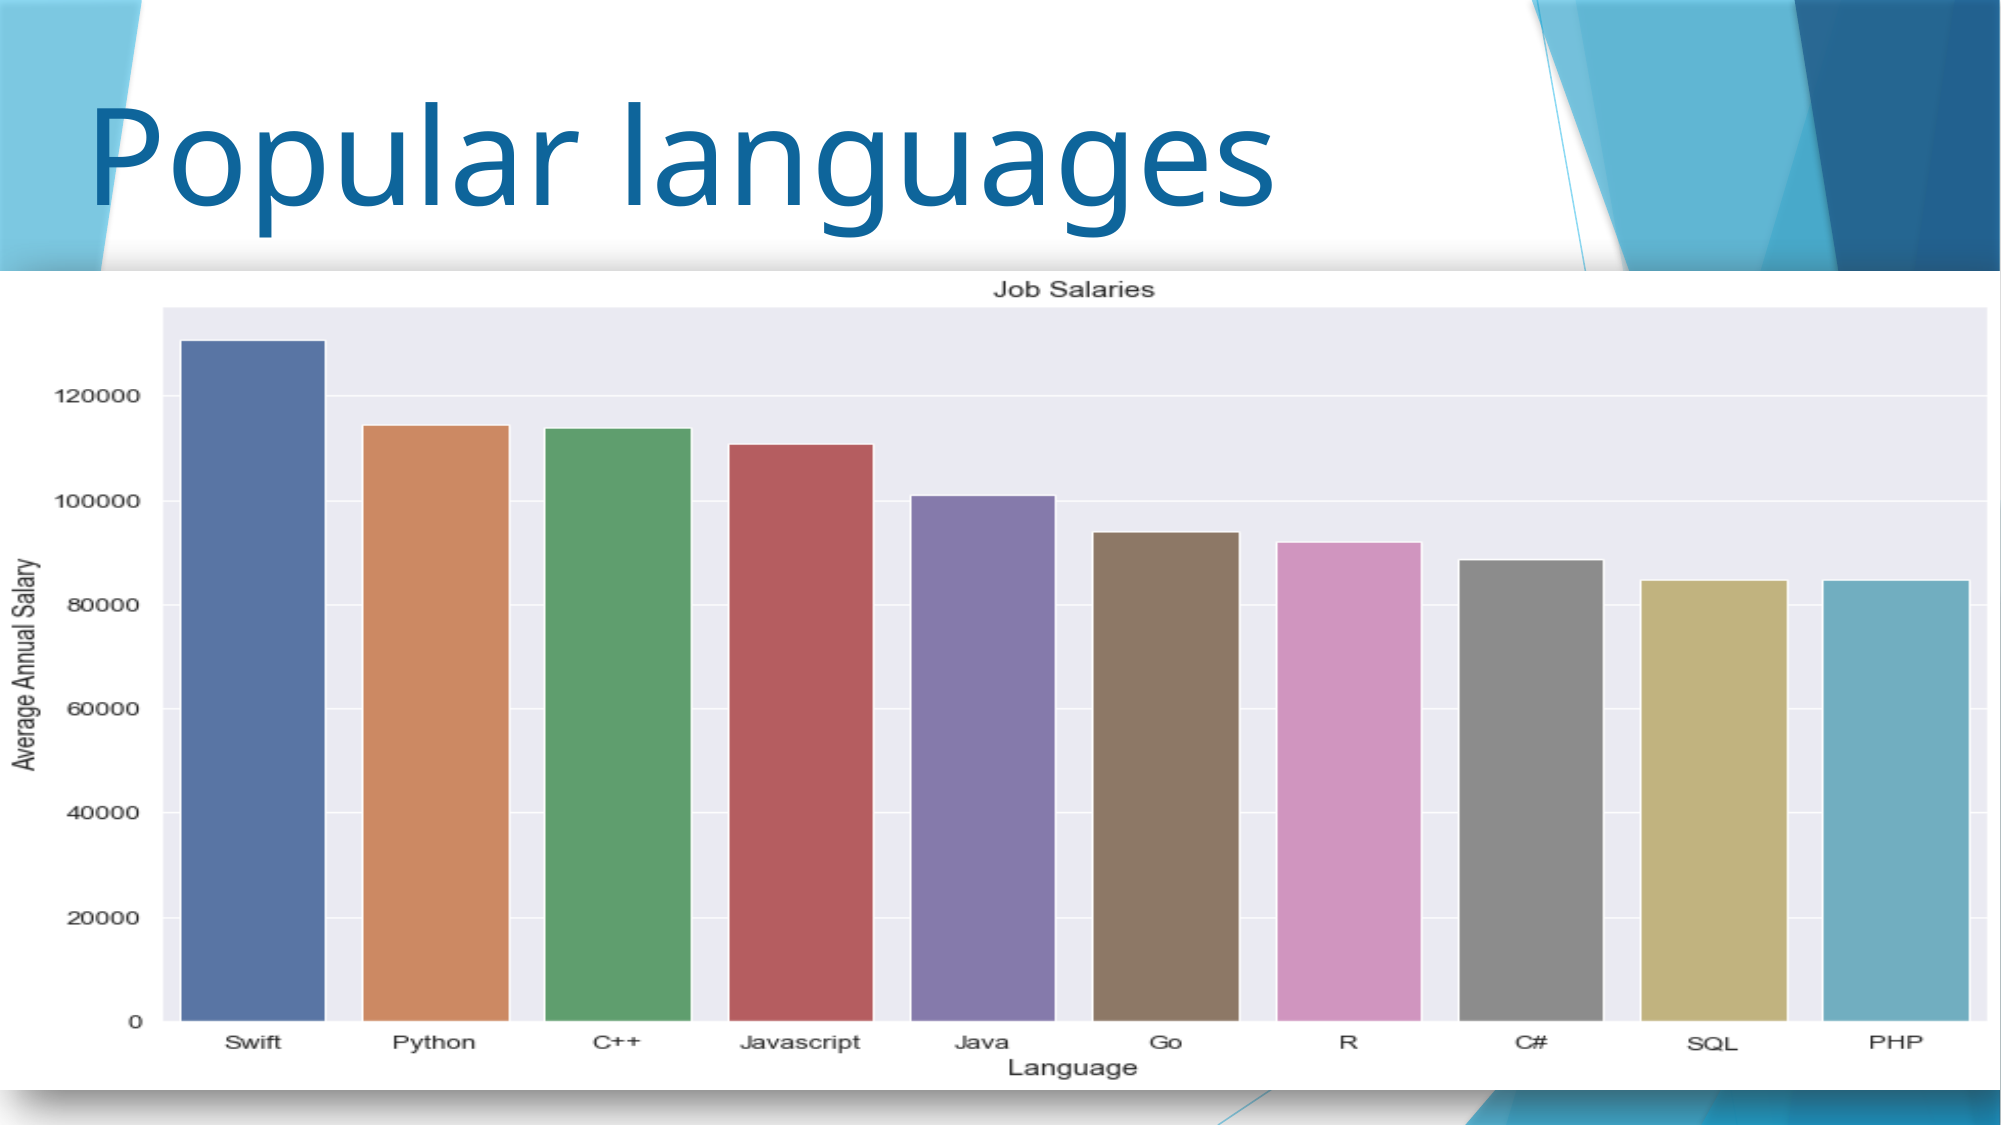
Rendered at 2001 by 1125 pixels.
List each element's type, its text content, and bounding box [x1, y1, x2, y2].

title Popular languages [69, 50, 1971, 241]
picture [0, 271, 2000, 1090]
